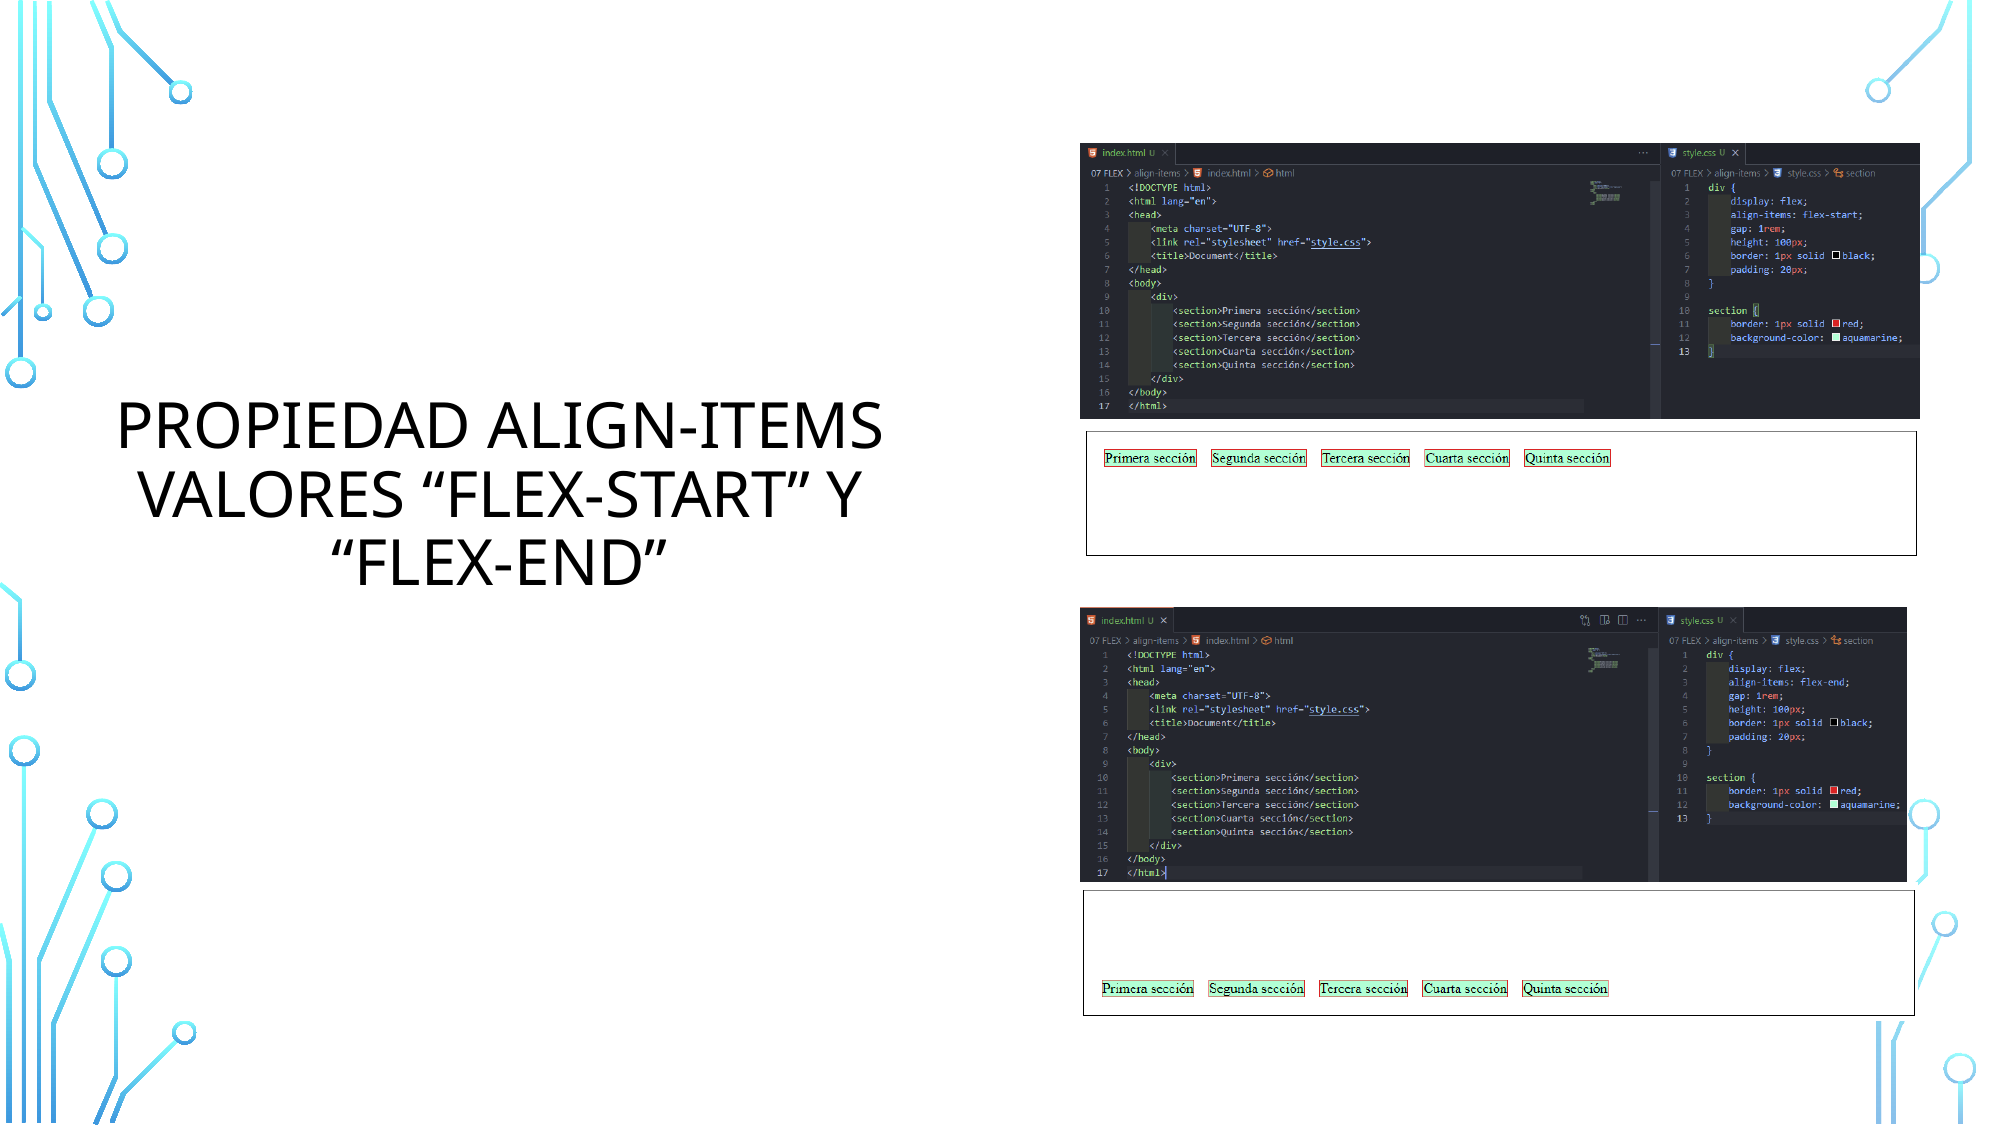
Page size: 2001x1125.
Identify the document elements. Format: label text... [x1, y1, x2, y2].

picture [1080, 606, 1918, 1021]
picture [1080, 142, 1920, 419]
title Propiedad ALIGN-ITEMS valorES “FLEX-START” Y “FLEX-END” [23, 385, 977, 608]
picture [1080, 423, 1919, 562]
